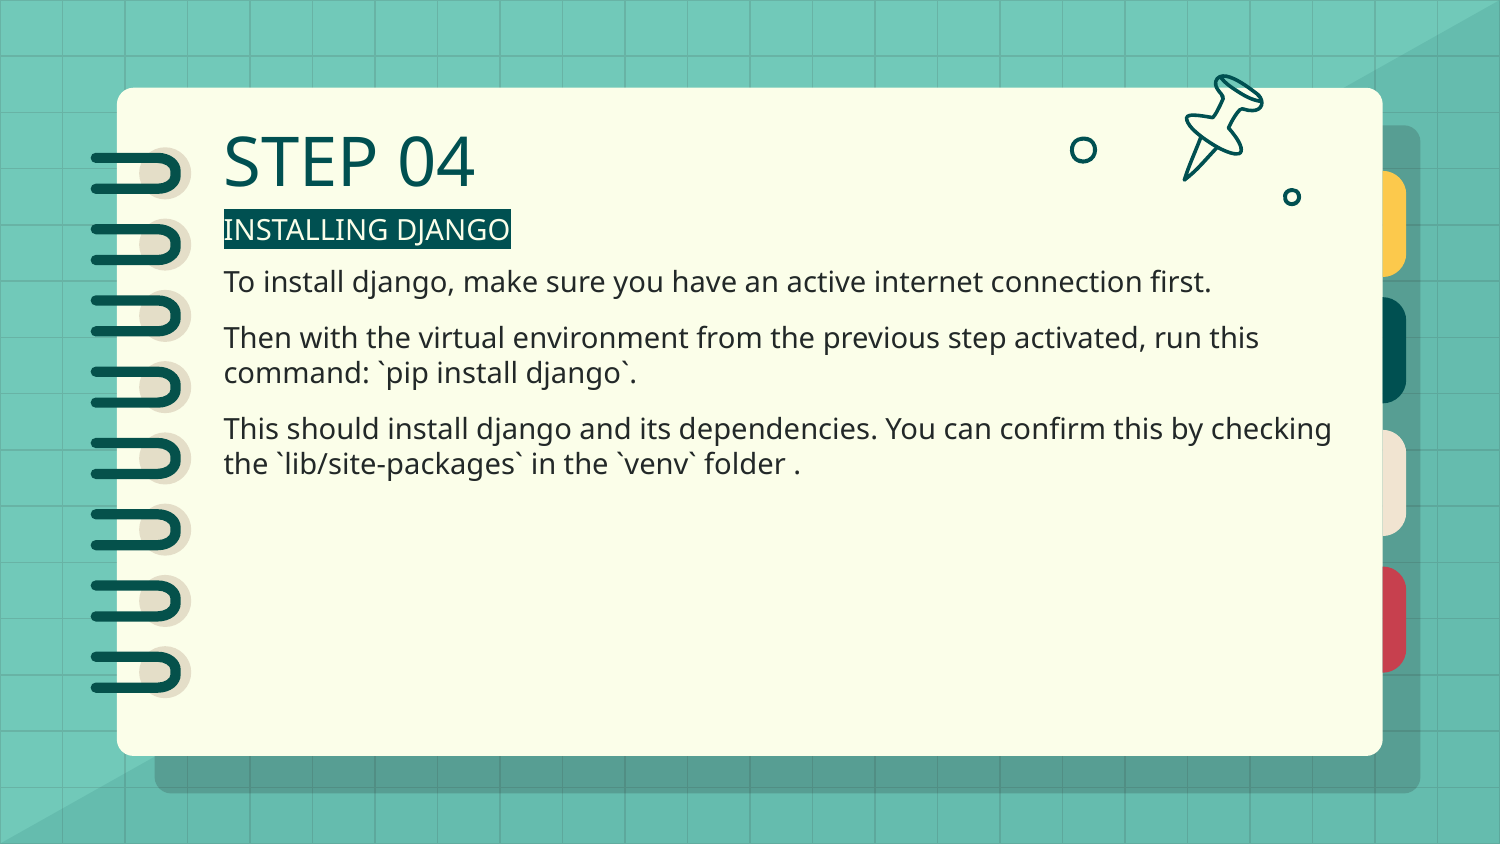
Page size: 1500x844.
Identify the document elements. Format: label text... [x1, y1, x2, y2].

text_box [1283, 188, 1302, 207]
title STEP 04 [208, 103, 1360, 197]
subtitle INSTALLING DJANGO [208, 197, 1360, 248]
subtitle To install django, make sure you have an active internet connection first. Then with the virtual environment from the previous step activated, run this command: `pip install django`. This should install django and its dependencies. You can confirm this by checking the `lib/site-packages` in the `venv` folder . [208, 248, 1360, 733]
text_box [1160, 95, 1277, 169]
text_box [1069, 136, 1098, 164]
